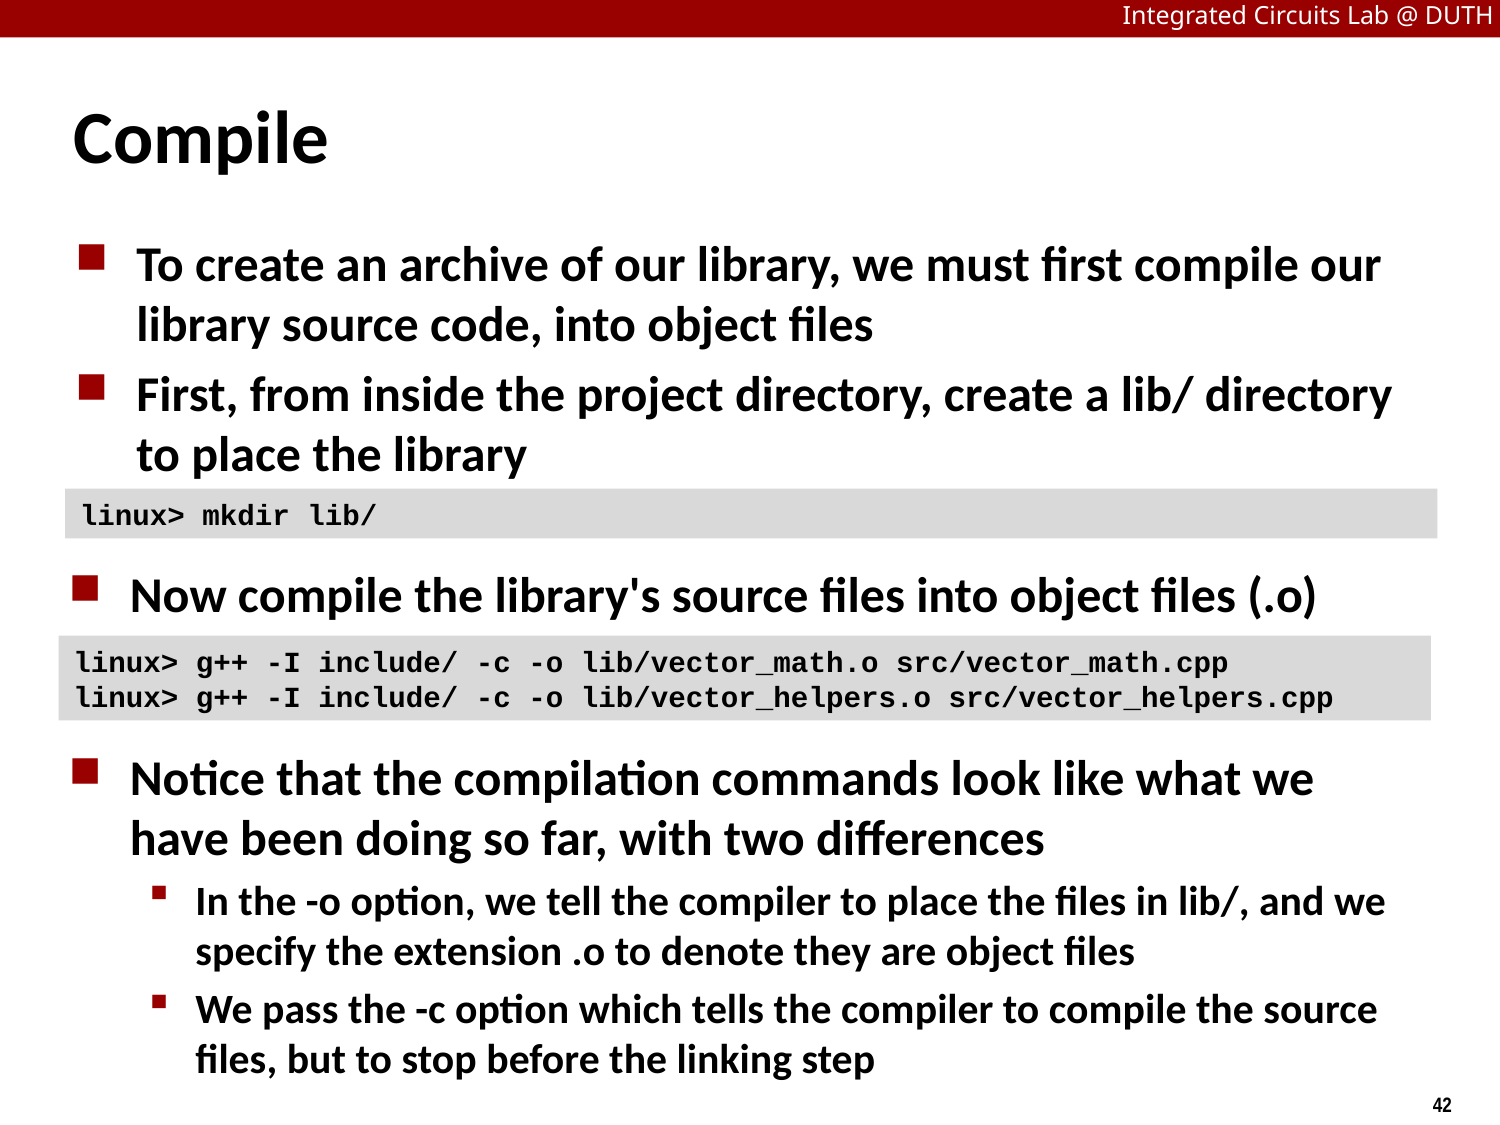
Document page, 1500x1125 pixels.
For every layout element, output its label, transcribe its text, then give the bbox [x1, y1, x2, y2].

list To create an archive of our library, we must first compile our library source code, into object files First, from inside the project directory, create a lib/ directory to place the library [64, 223, 1438, 490]
text_box Now compile the library's source files into object files (.o) [58, 555, 1438, 635]
text_box Notice that the compilation commands look like what we have been doing so far, with two differences In the -o option, we tell the compiler to place the files in lib/, and we specify the extension .o to denote they are object files We pass the -c option which tells the compiler to compile the source files, but to stop before the linking step [58, 738, 1438, 1100]
text_box linux> g++ -I include/ -c -o lib/vector_math.o src/vector_math.cpp linux> g++ -I include/ -c -o lib/vector_helpers.o src/vector_helpers.cpp [58, 635, 1431, 721]
title Compile [58, 71, 1305, 197]
text_box linux> mkdir lib/ [65, 488, 1438, 539]
